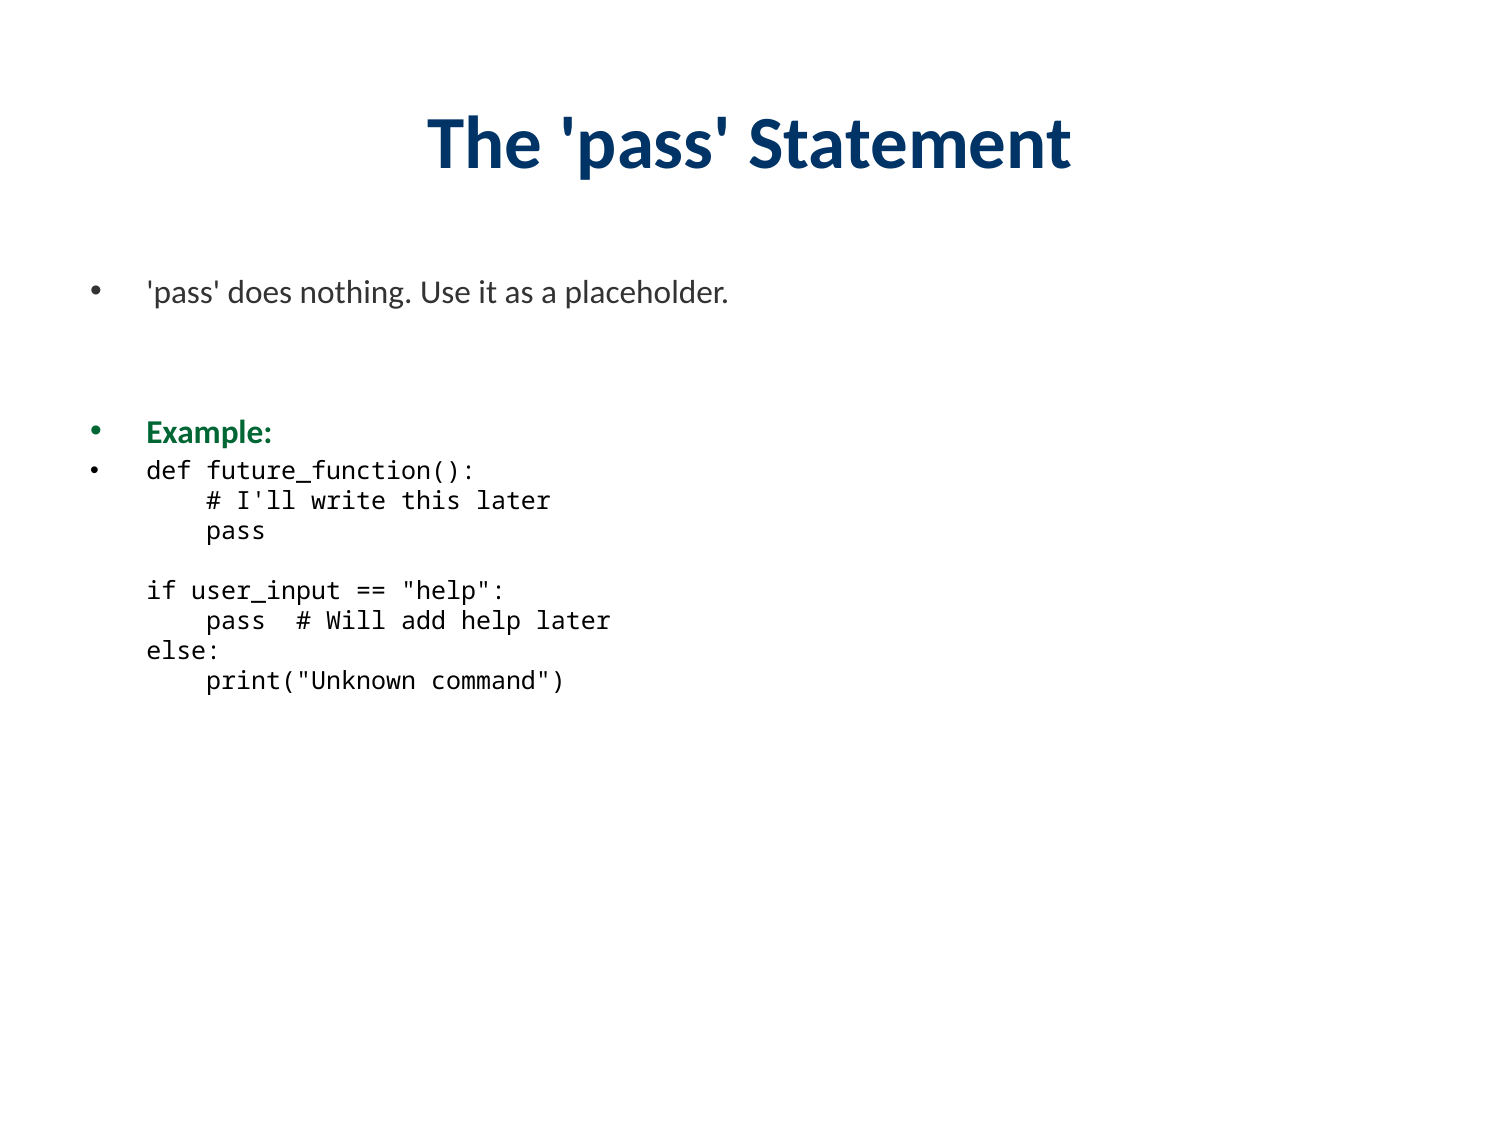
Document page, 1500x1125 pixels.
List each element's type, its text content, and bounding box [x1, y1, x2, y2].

list 'pass' does nothing. Use it as a placeholder. Example: def future_function(): # I'll write this later pass if user_input == "help": pass # Will add help later else: print("Unknown command") [75, 262, 1425, 1005]
title The 'pass' Statement [75, 45, 1425, 233]
